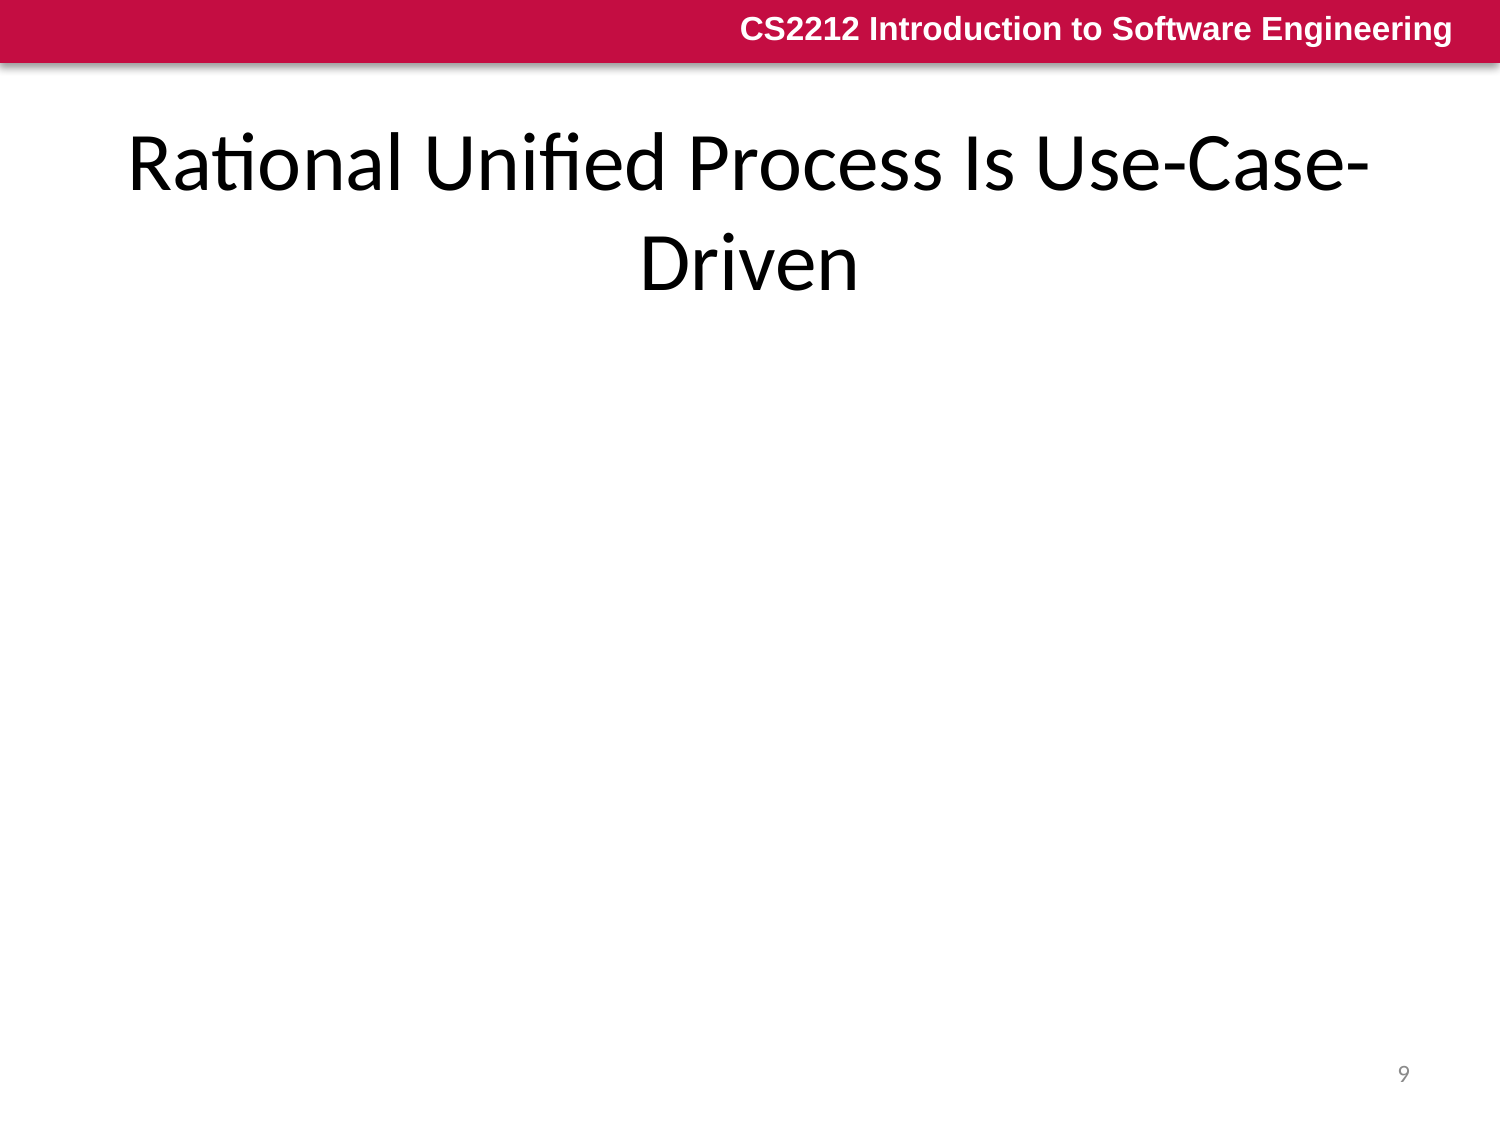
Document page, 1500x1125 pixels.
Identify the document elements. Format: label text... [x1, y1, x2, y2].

slide_number 9 [1074, 1042, 1425, 1103]
title Rational Unified Process Is Use-Case-Driven [112, 99, 1388, 288]
picture [0, 0, 1500, 63]
